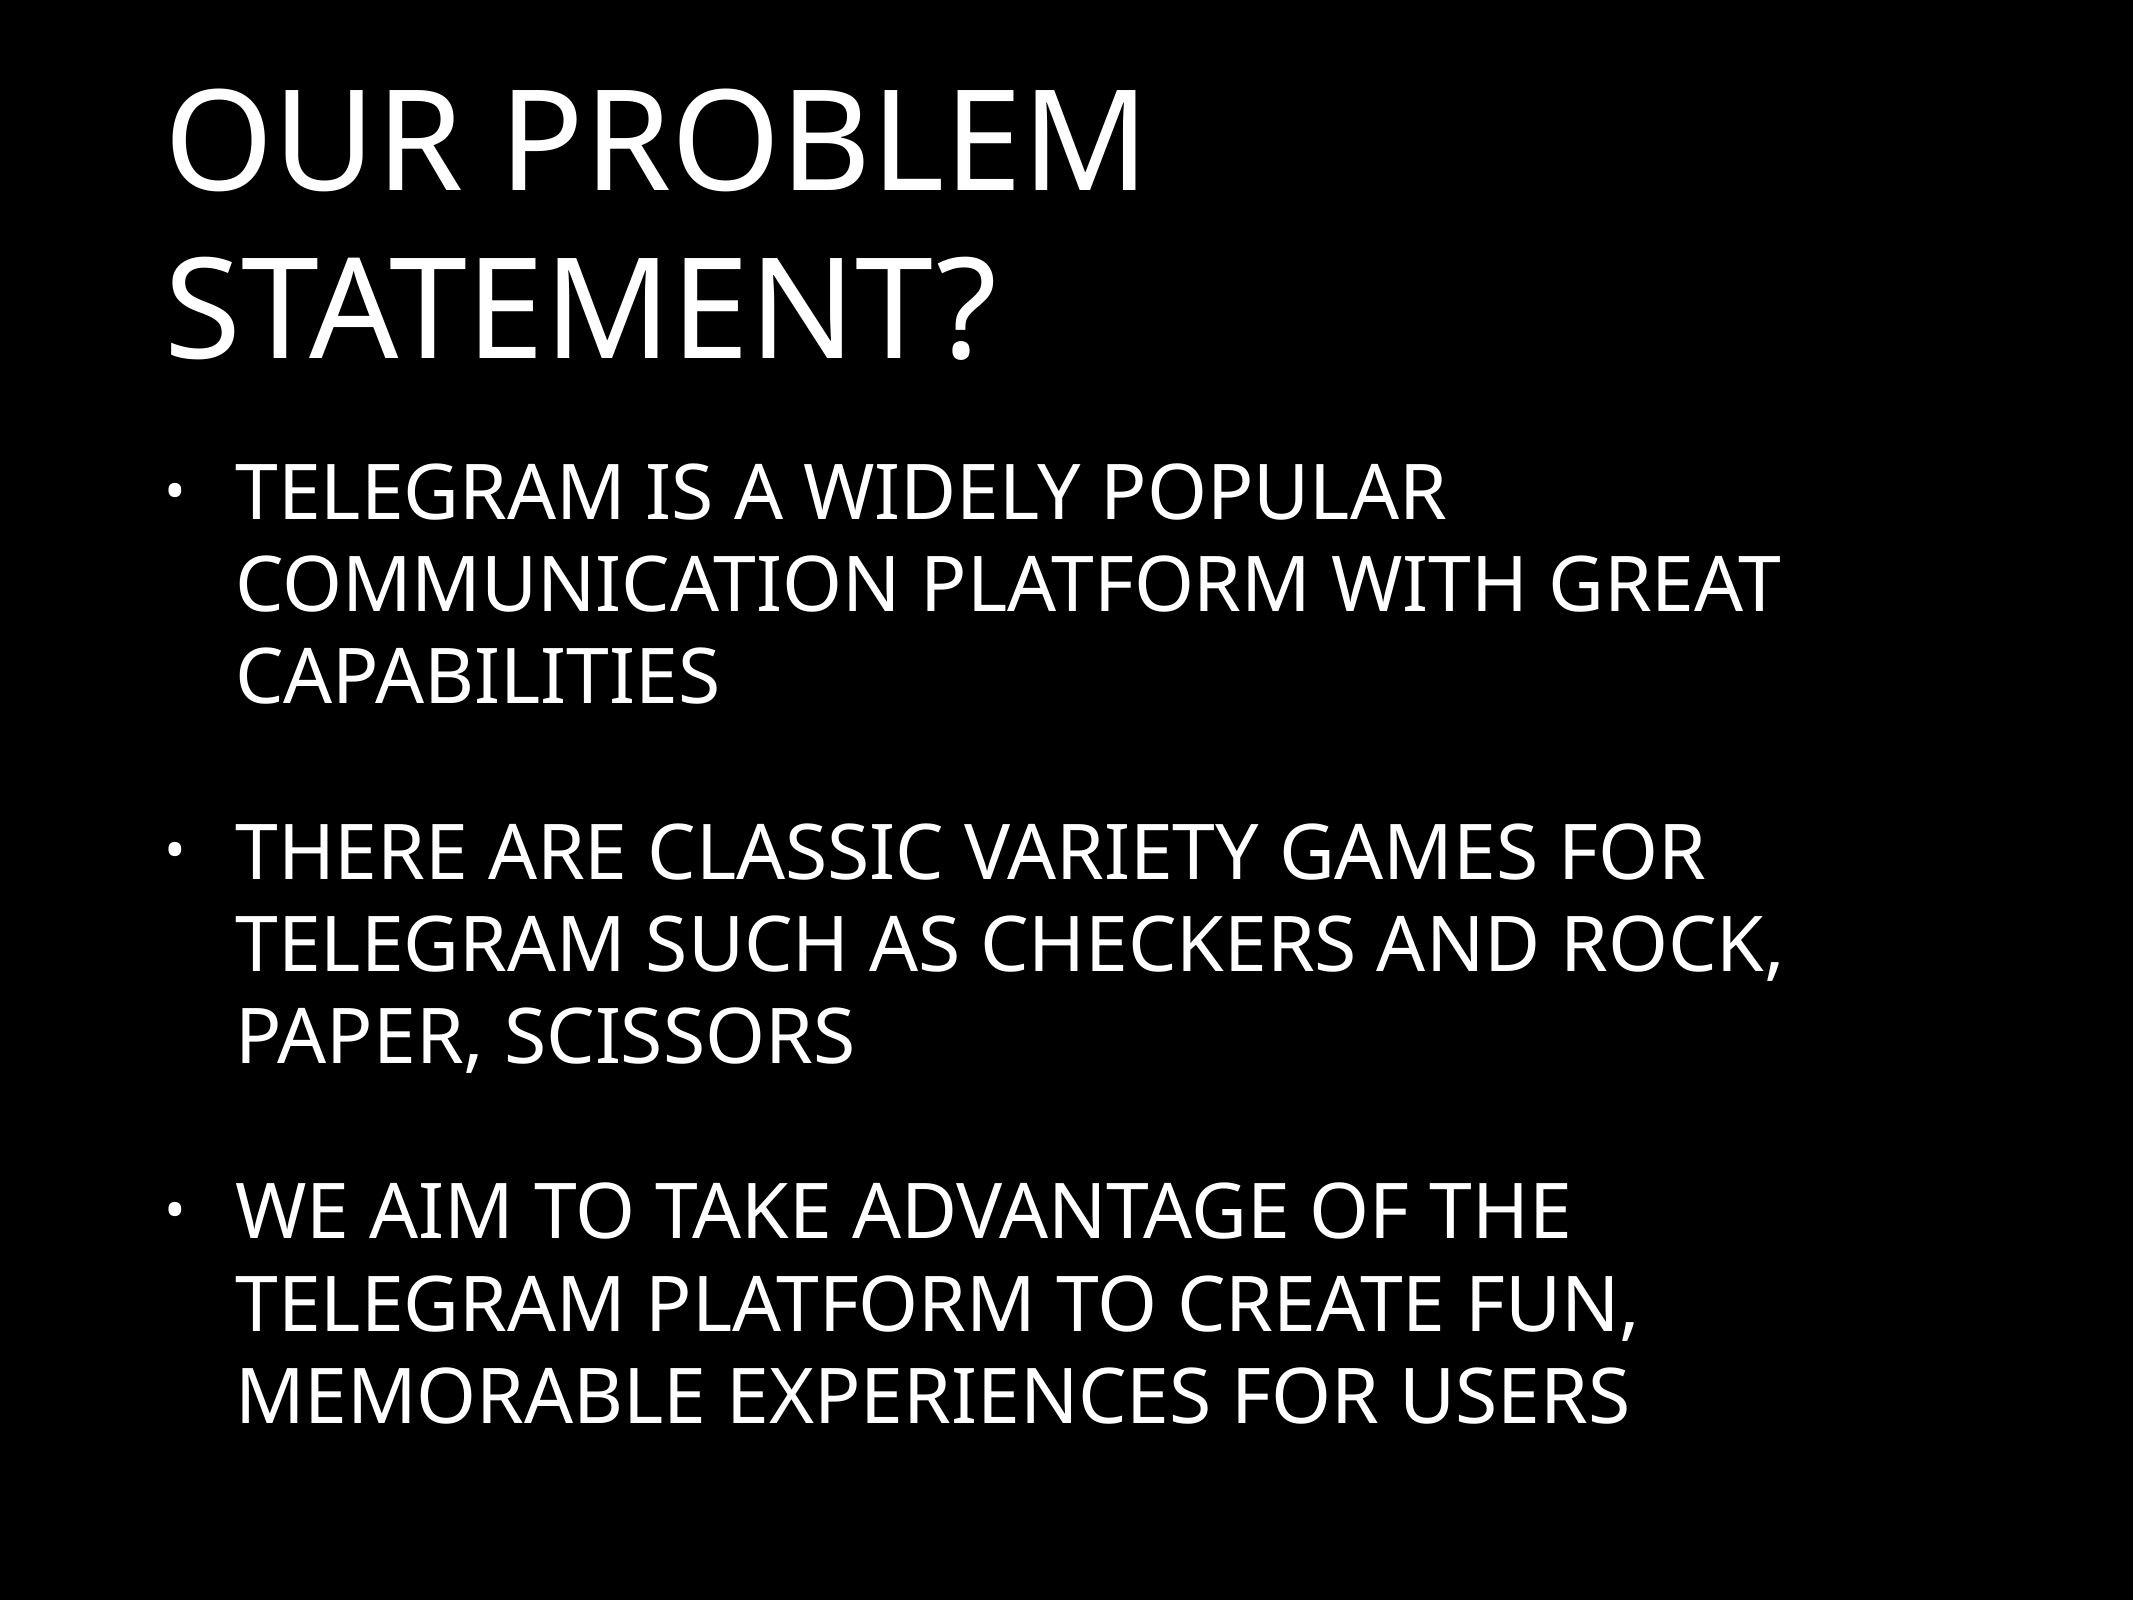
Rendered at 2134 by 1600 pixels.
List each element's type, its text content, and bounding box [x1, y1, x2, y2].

list TELEGRAM IS A WIDELY POPULAR COMMUNICATION PLATFORM WITH GREAT CAPABILITIES THERE ARE CLASSIC VARIETY GAMES FOR TELEGRAM SUCH AS CHECKERS AND ROCK, PAPER, SCISSORS WE AIM TO TAKE ADVANTAGE OF THE TELEGRAM PLATFORM TO CREATE FUN, MEMORABLE EXPERIENCES FOR USERS [156, 425, 1978, 1457]
title OUR PROBLEM STATEMENT? [156, 41, 1978, 396]
